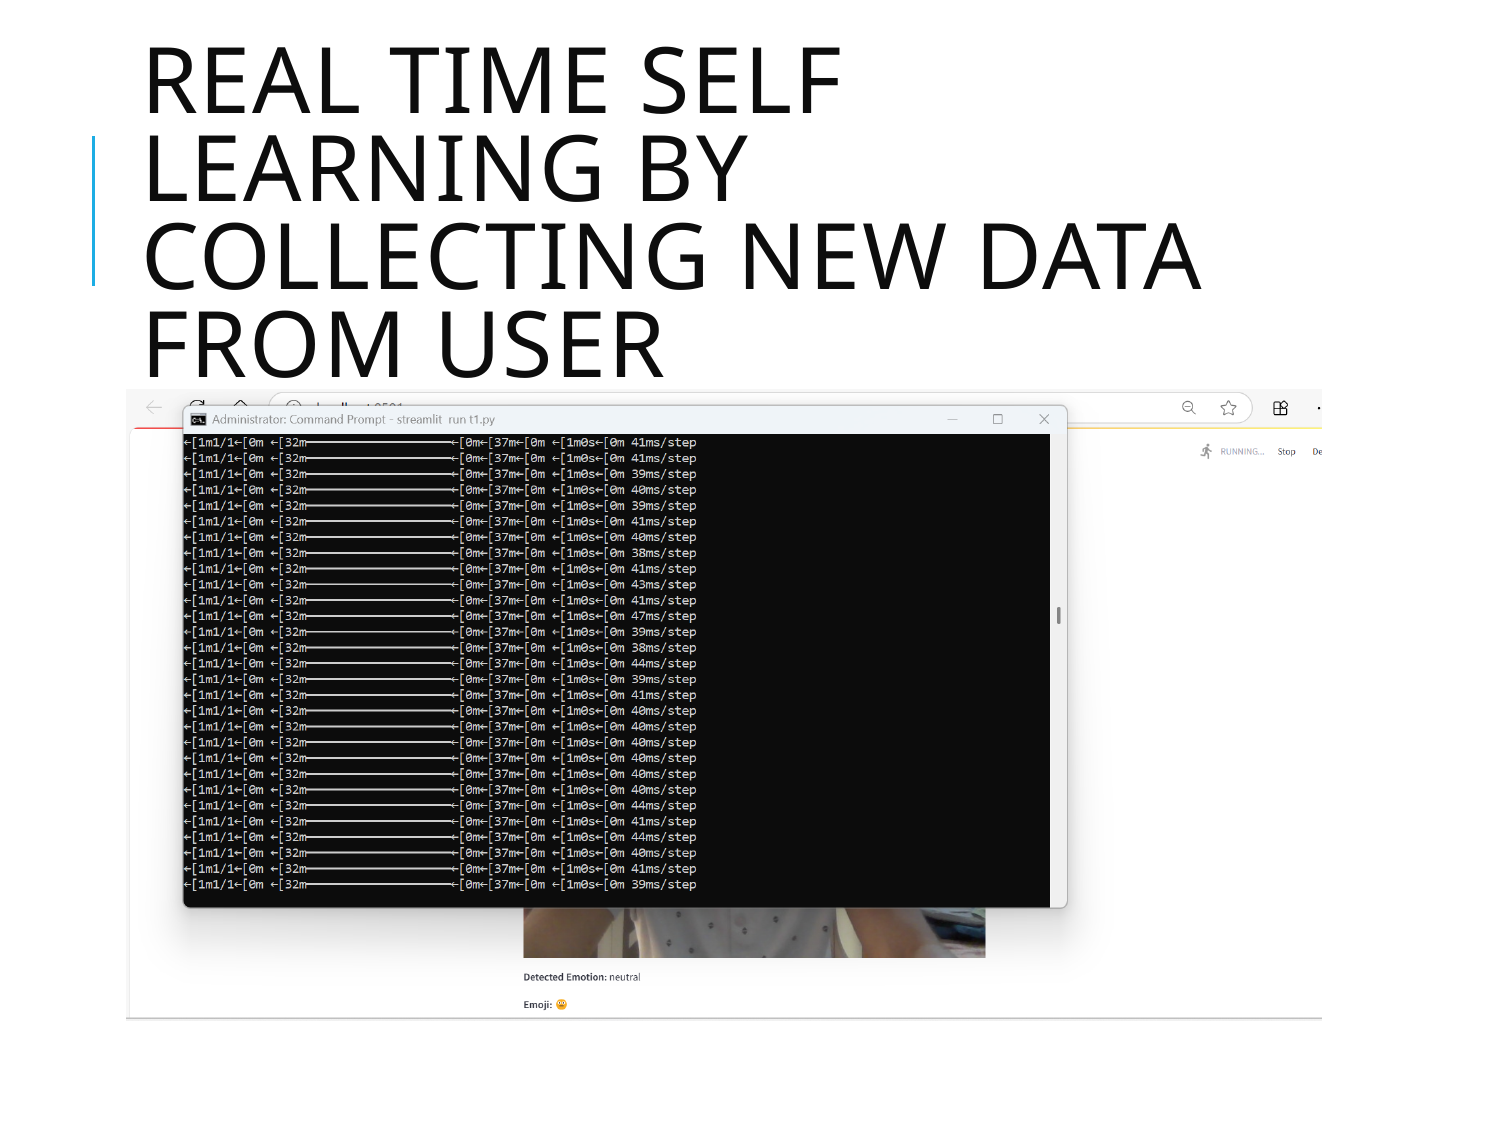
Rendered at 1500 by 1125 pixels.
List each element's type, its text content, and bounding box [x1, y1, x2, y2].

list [125, 389, 1323, 1021]
title Real time self learning by collecting new data from user [126, 96, 1322, 342]
